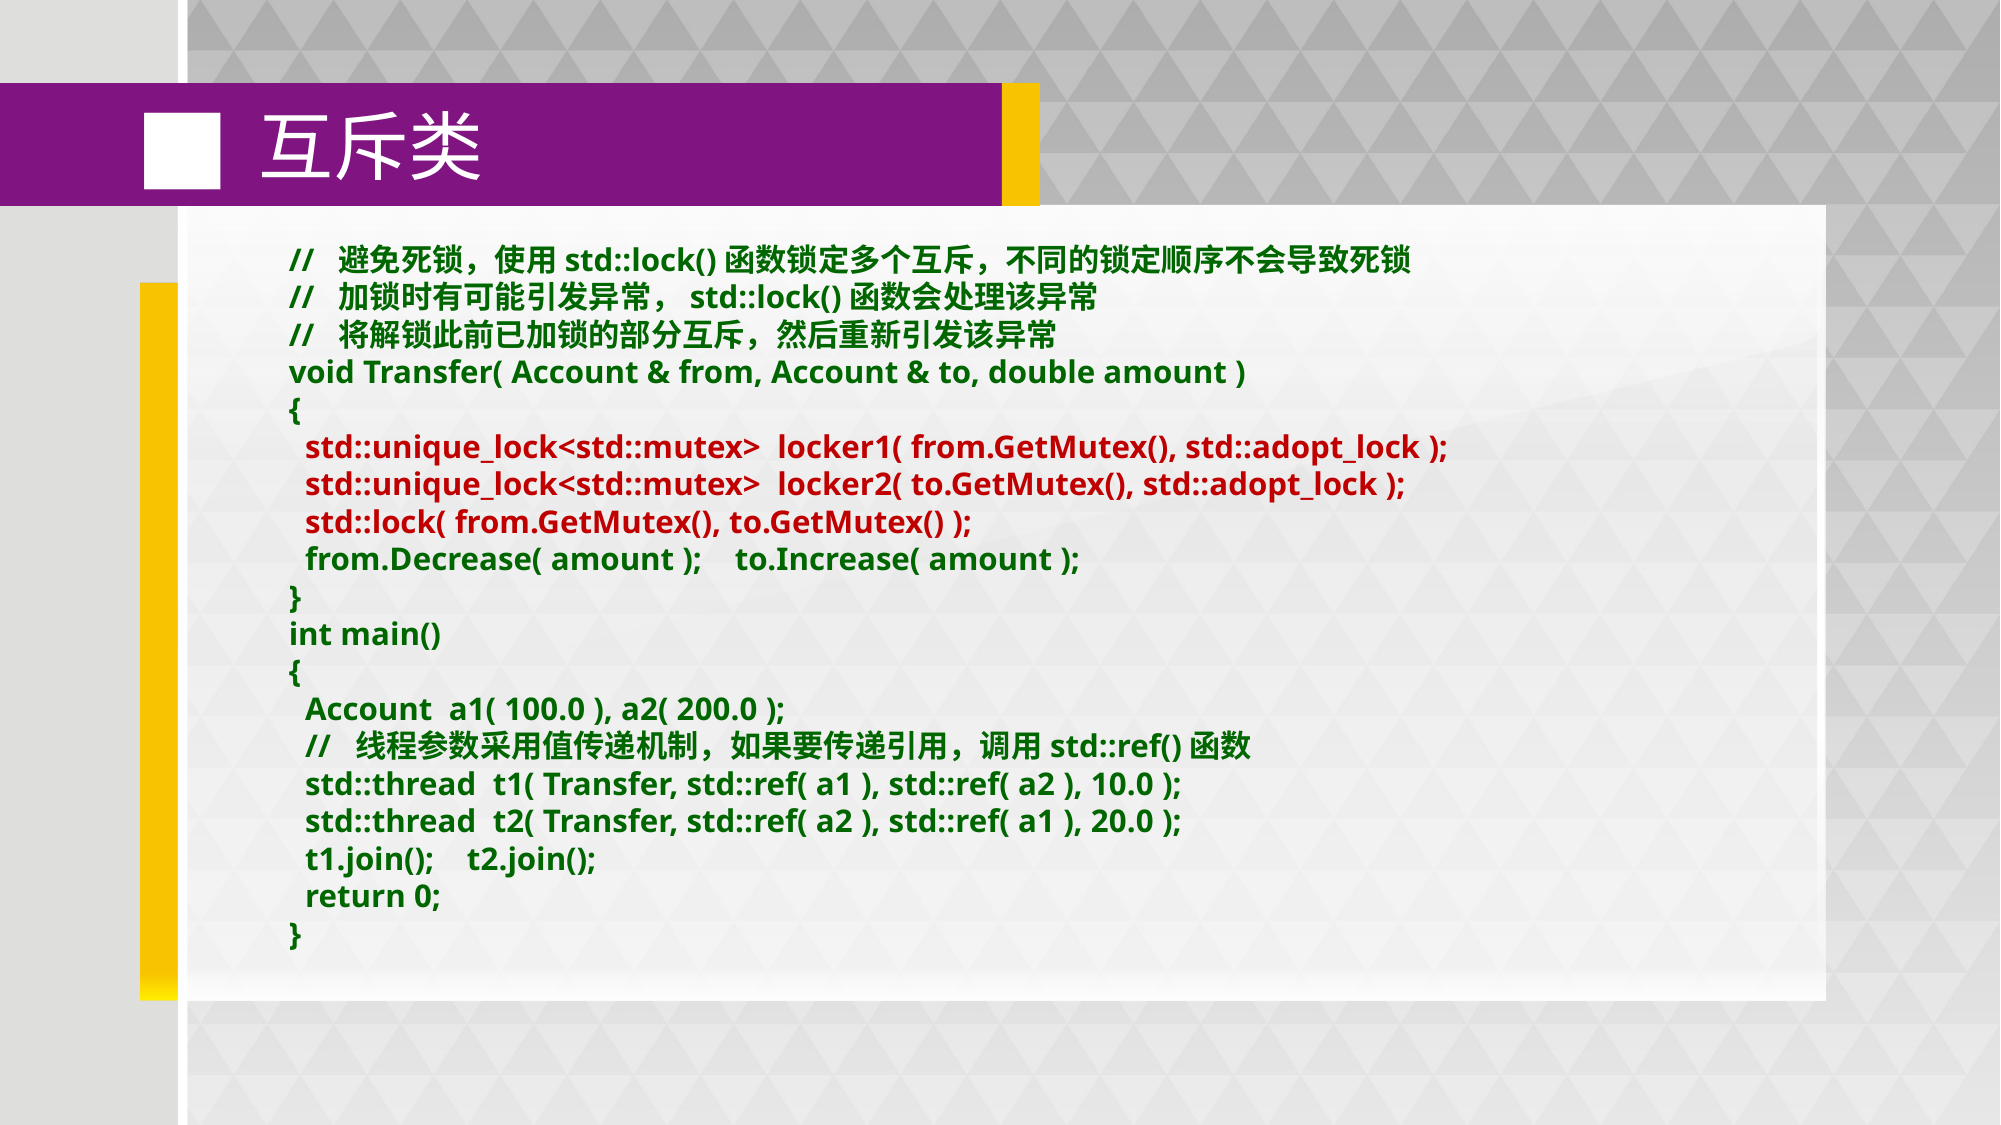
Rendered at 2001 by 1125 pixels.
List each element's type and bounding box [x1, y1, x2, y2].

text_box [120, 69, 500, 206]
picture [0, 0, 2000, 1125]
